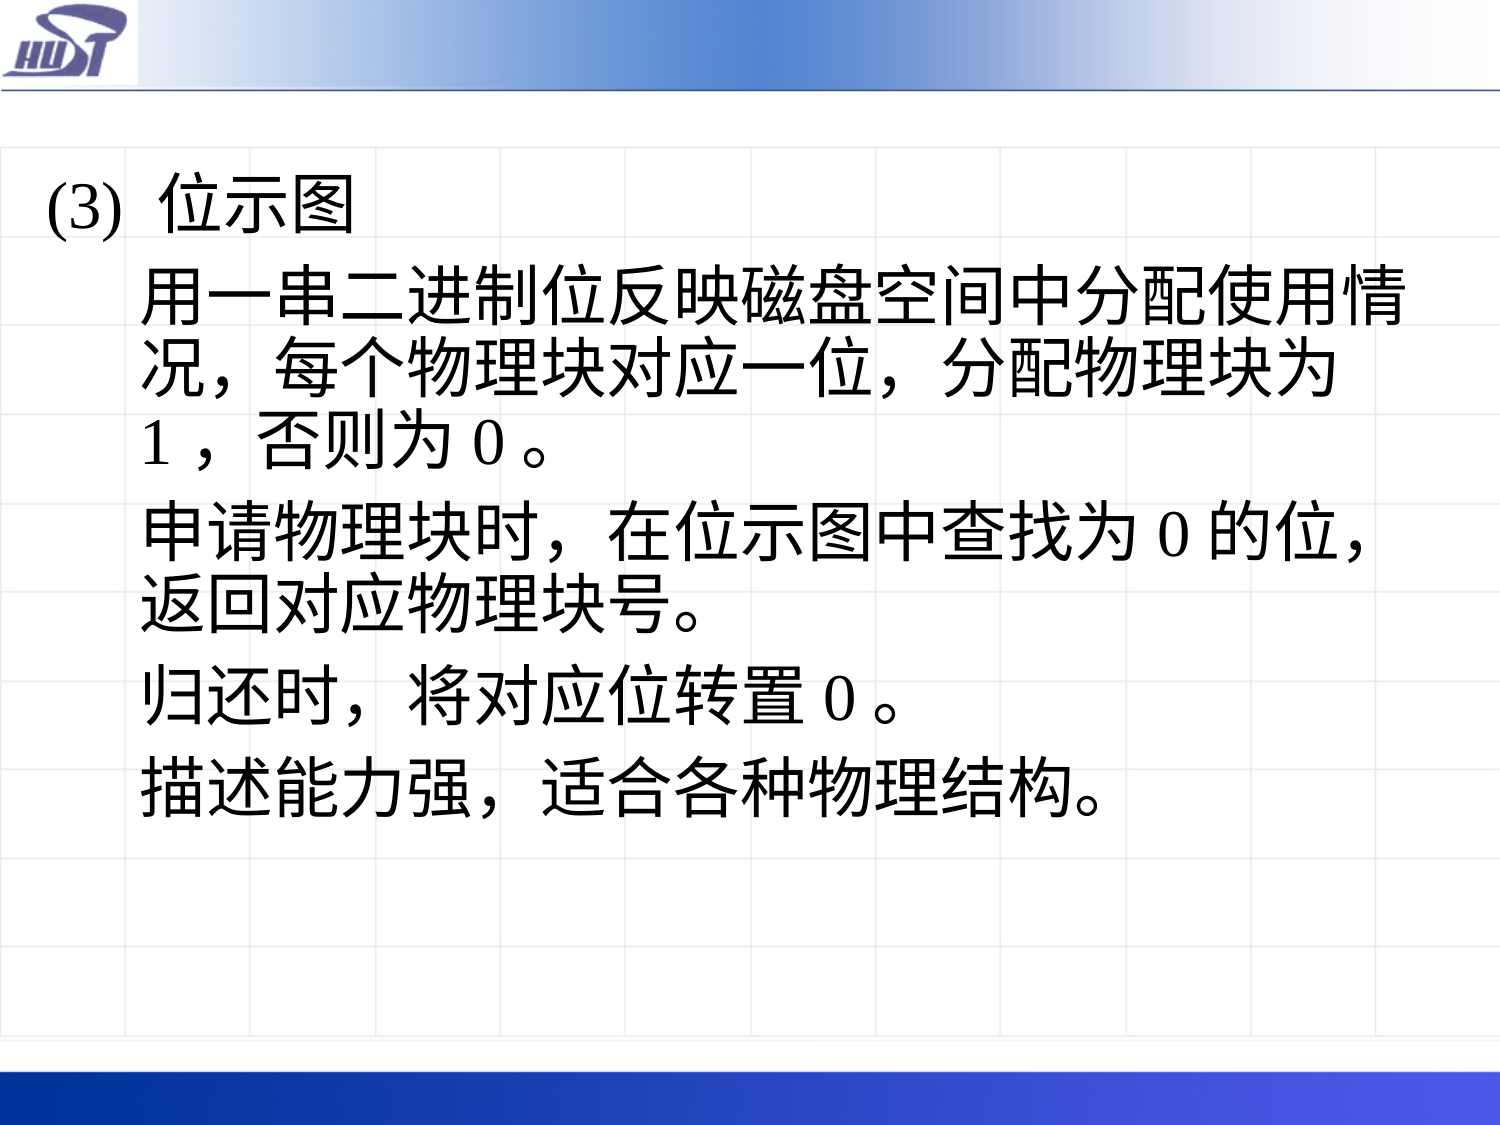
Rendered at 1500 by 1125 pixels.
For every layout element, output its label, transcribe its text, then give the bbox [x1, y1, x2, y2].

list (3) 位示图 用一串二进制位反映磁盘空间中分配使用情况，每个物理块对应一位，分配物理块为1，否则为0。 申请物理块时，在位示图中查找为0的位，返回对应物理块号。 归还时，将对应位转置0。 描述能力强，适合各种物理结构。 [30, 163, 1432, 835]
picture [0, 0, 1500, 1125]
